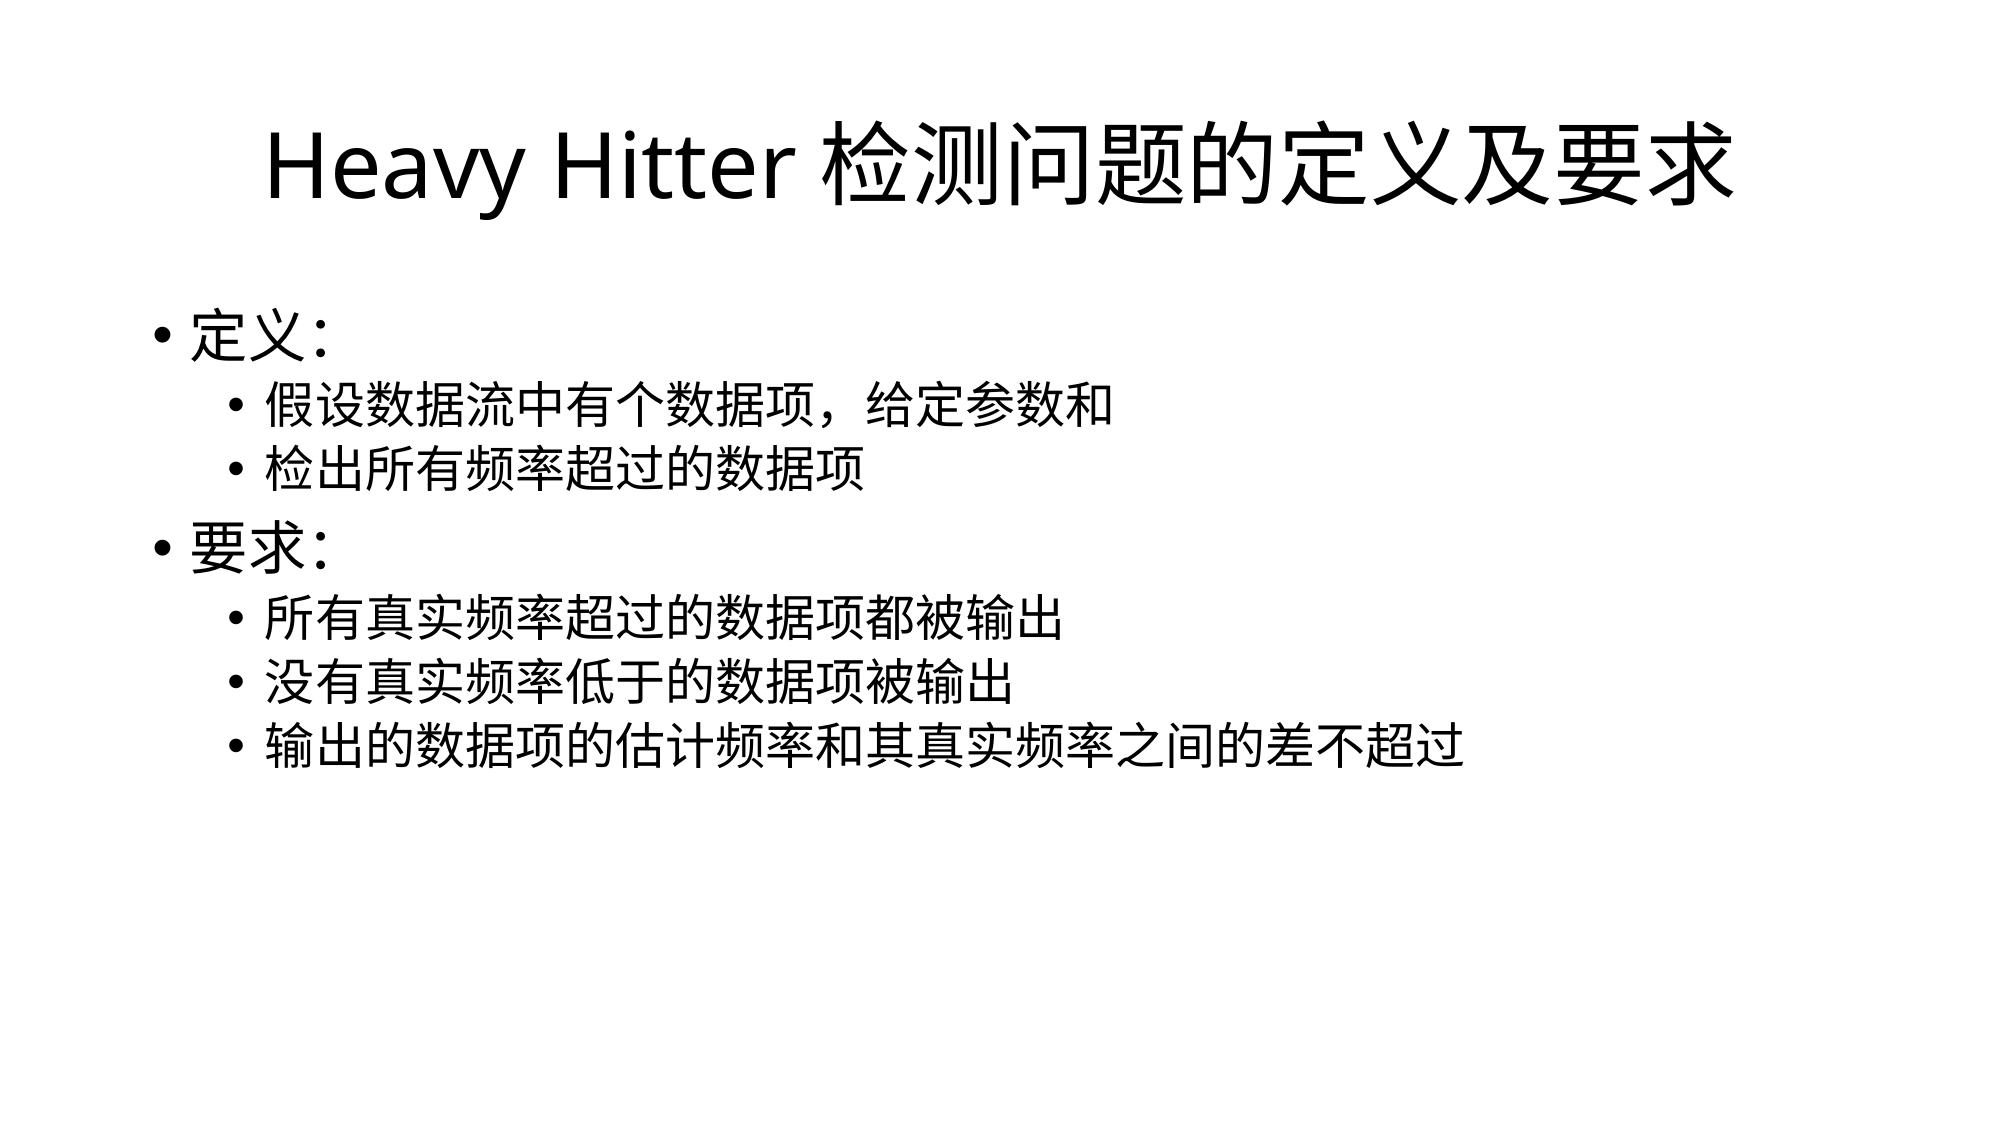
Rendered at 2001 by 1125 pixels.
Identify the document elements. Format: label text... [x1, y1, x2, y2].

title Heavy Hitter检测问题的定义及要求 [137, 59, 1863, 278]
